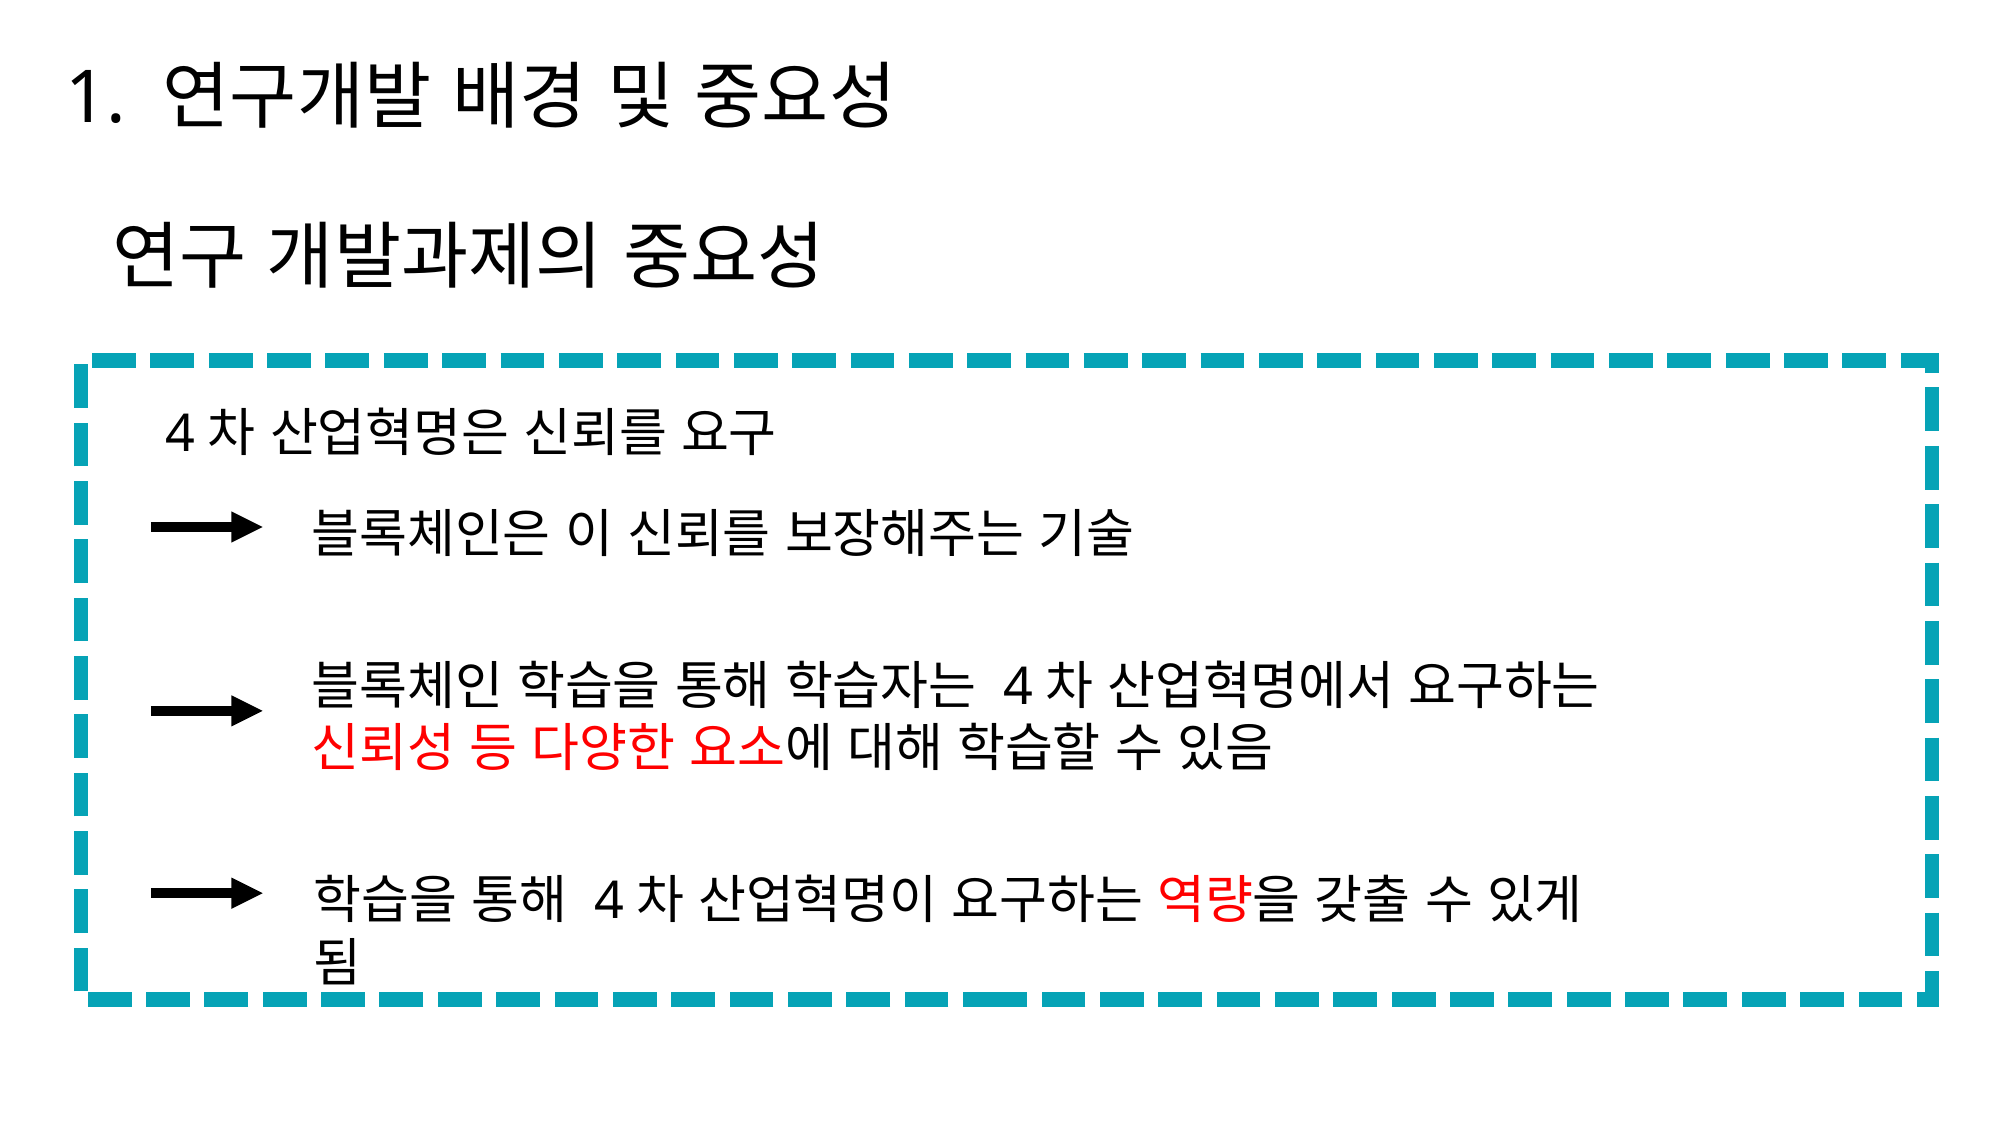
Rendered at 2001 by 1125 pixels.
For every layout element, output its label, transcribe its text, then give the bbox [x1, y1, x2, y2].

text_box 1. 연구개발 배경 및 중요성 [50, 42, 912, 145]
text_box 연구 개발과제의 중요성 [97, 202, 972, 305]
text_box [80, 359, 1933, 1000]
